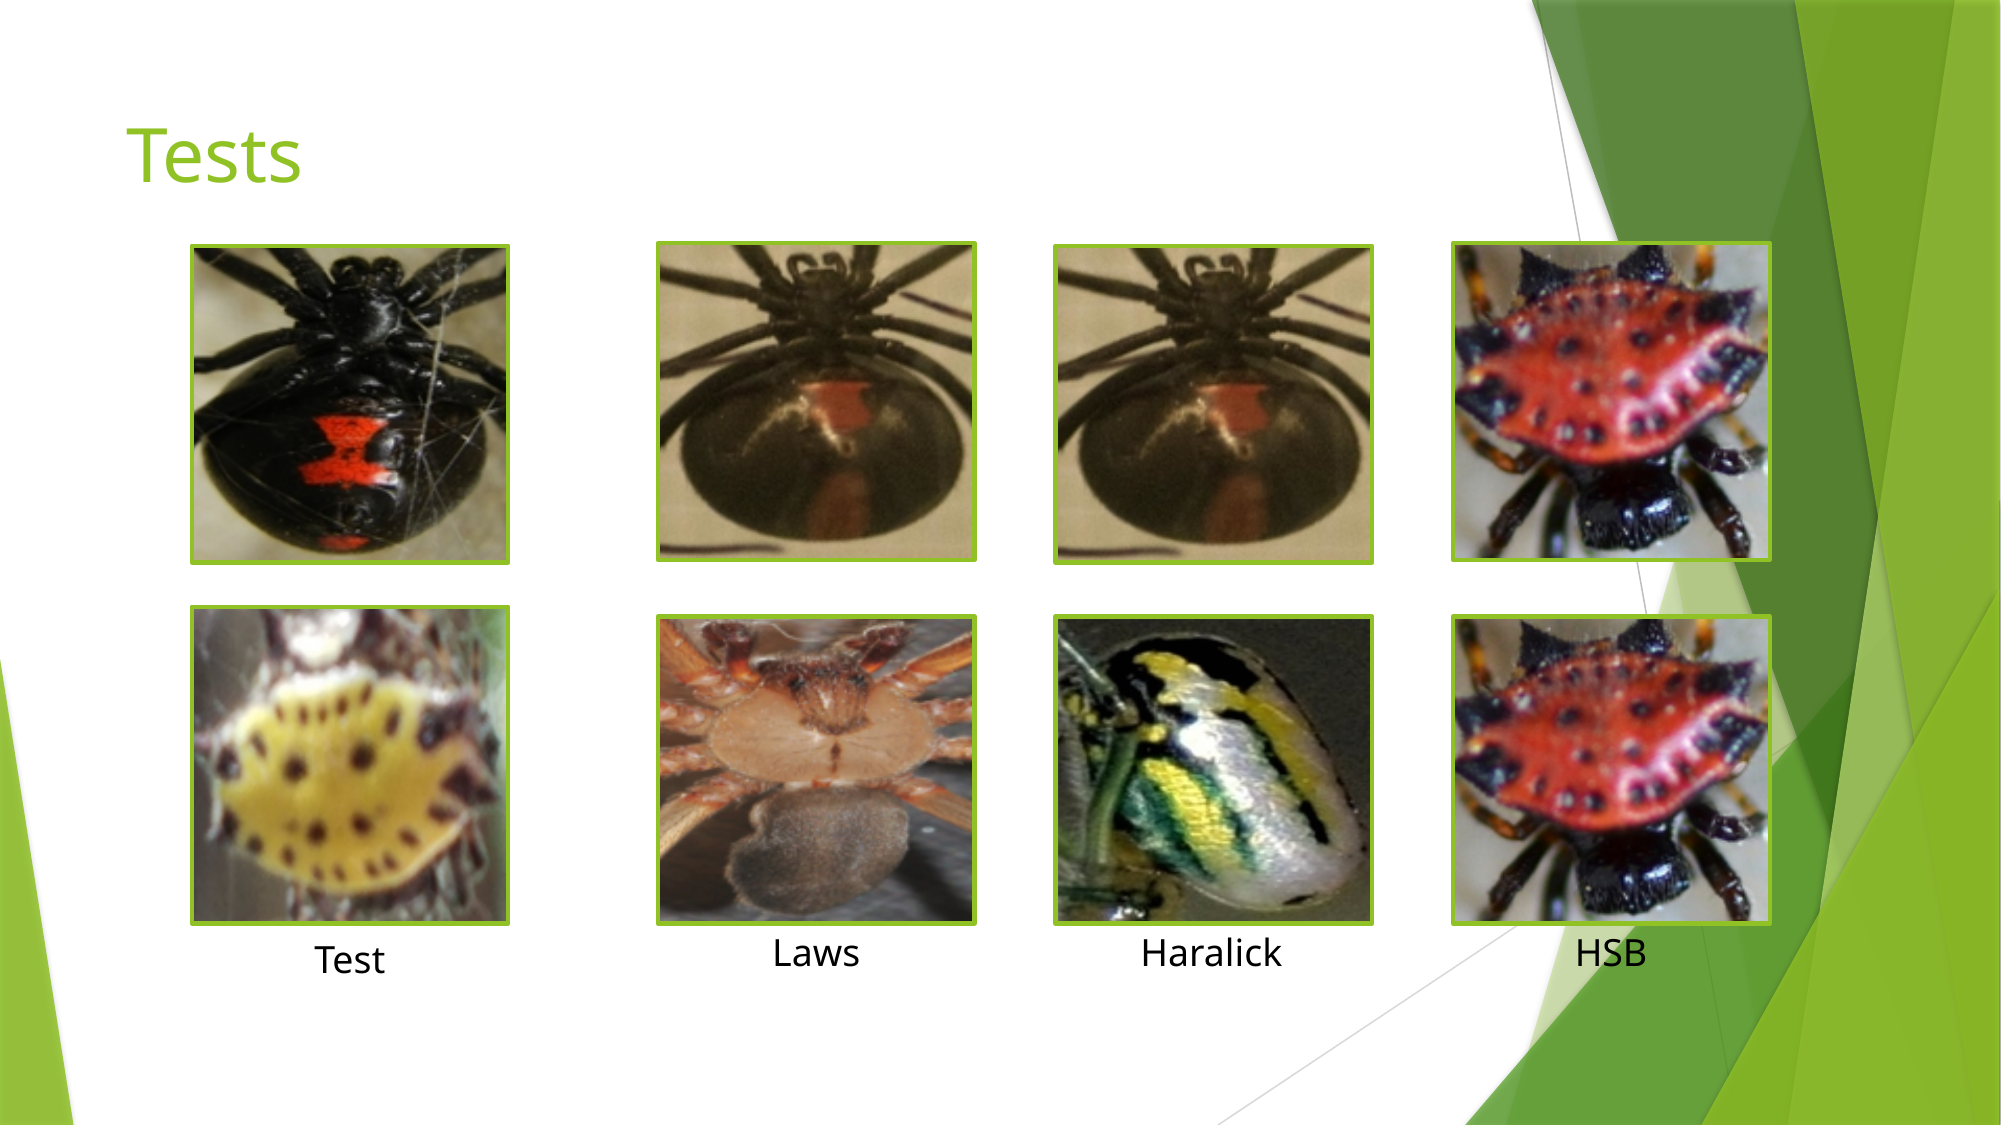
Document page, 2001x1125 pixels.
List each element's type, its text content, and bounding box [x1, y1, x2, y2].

text_box Test [233, 931, 466, 988]
picture [1454, 618, 1769, 922]
picture [1056, 247, 1371, 561]
picture [1056, 618, 1371, 922]
text_box HSB [1495, 931, 1728, 982]
picture [659, 244, 973, 559]
picture [193, 608, 507, 922]
text_box Laws [700, 931, 933, 982]
picture [1454, 244, 1769, 559]
picture [193, 247, 507, 561]
title Tests [111, 99, 1522, 317]
picture [659, 618, 973, 922]
text_box Haralick [1095, 931, 1328, 982]
